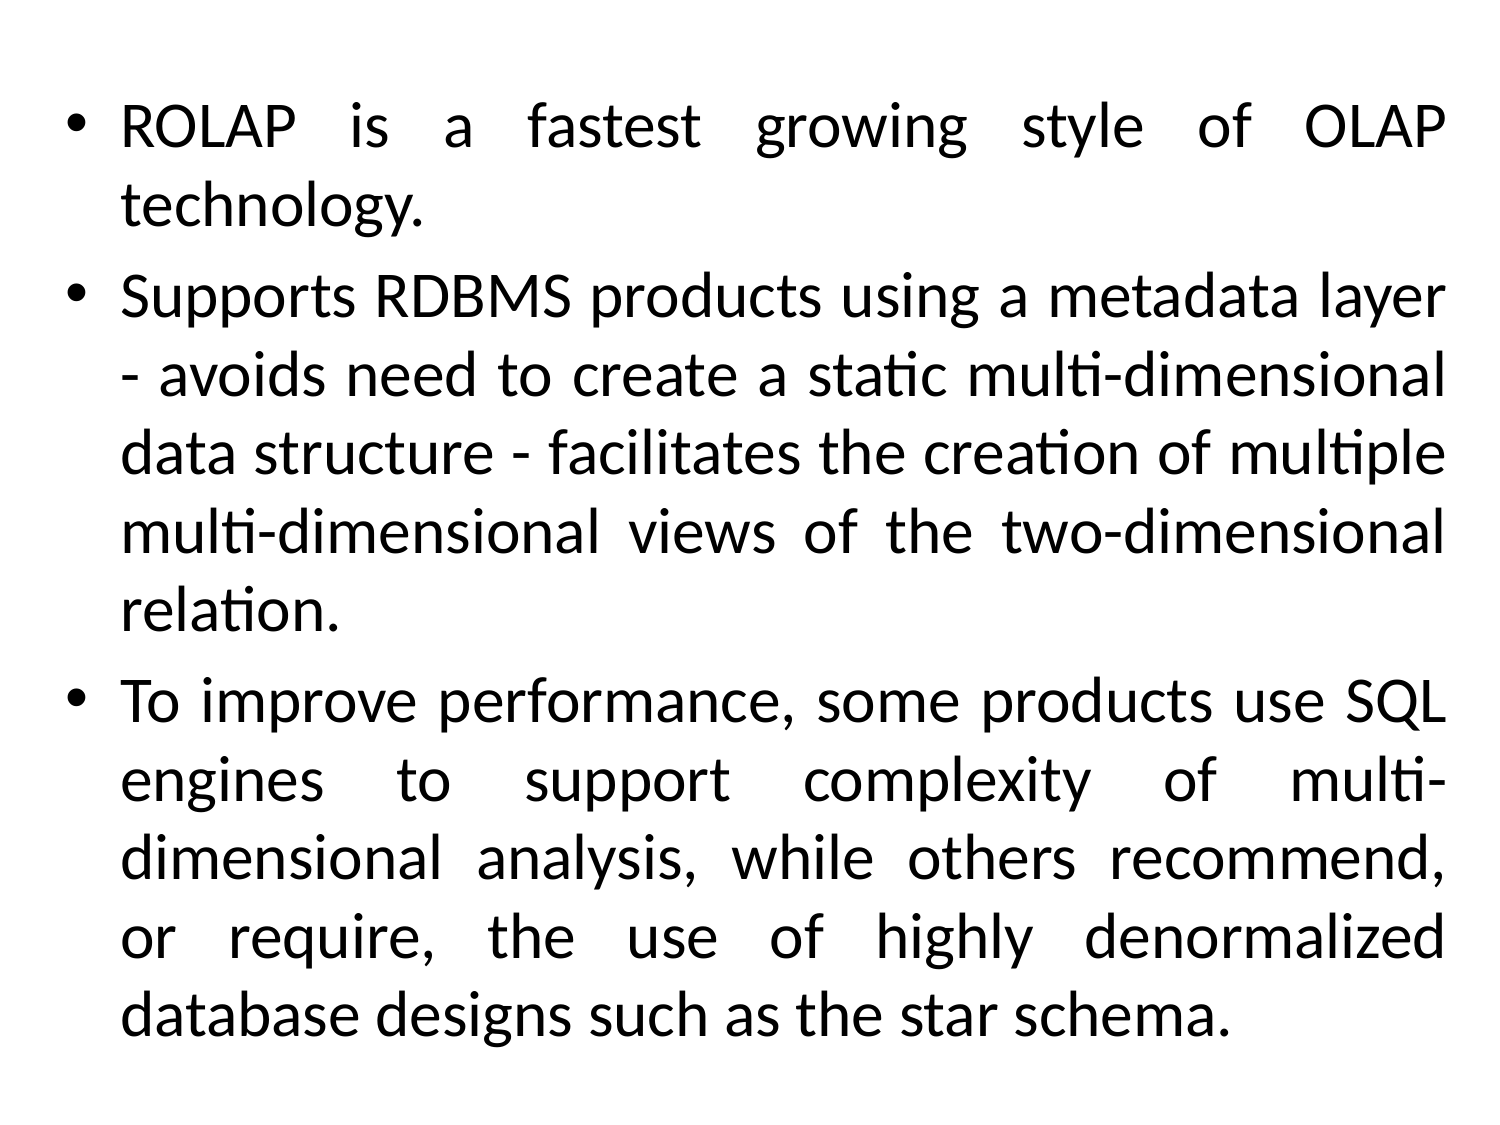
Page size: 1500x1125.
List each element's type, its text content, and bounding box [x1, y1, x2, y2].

list ROLAP is a fastest growing style of OLAP technology. Supports RDBMS products using a metadata layer - avoids need to create a static multi-dimensional data structure - facilitates the creation of multiple multi-dimensional views of the two-dimensional relation. To improve performance, some products use SQL engines to support complexity of multi-dimensional analysis, while others recommend, or require, the use of highly denormalized database designs such as the star schema. [50, 75, 1463, 1063]
